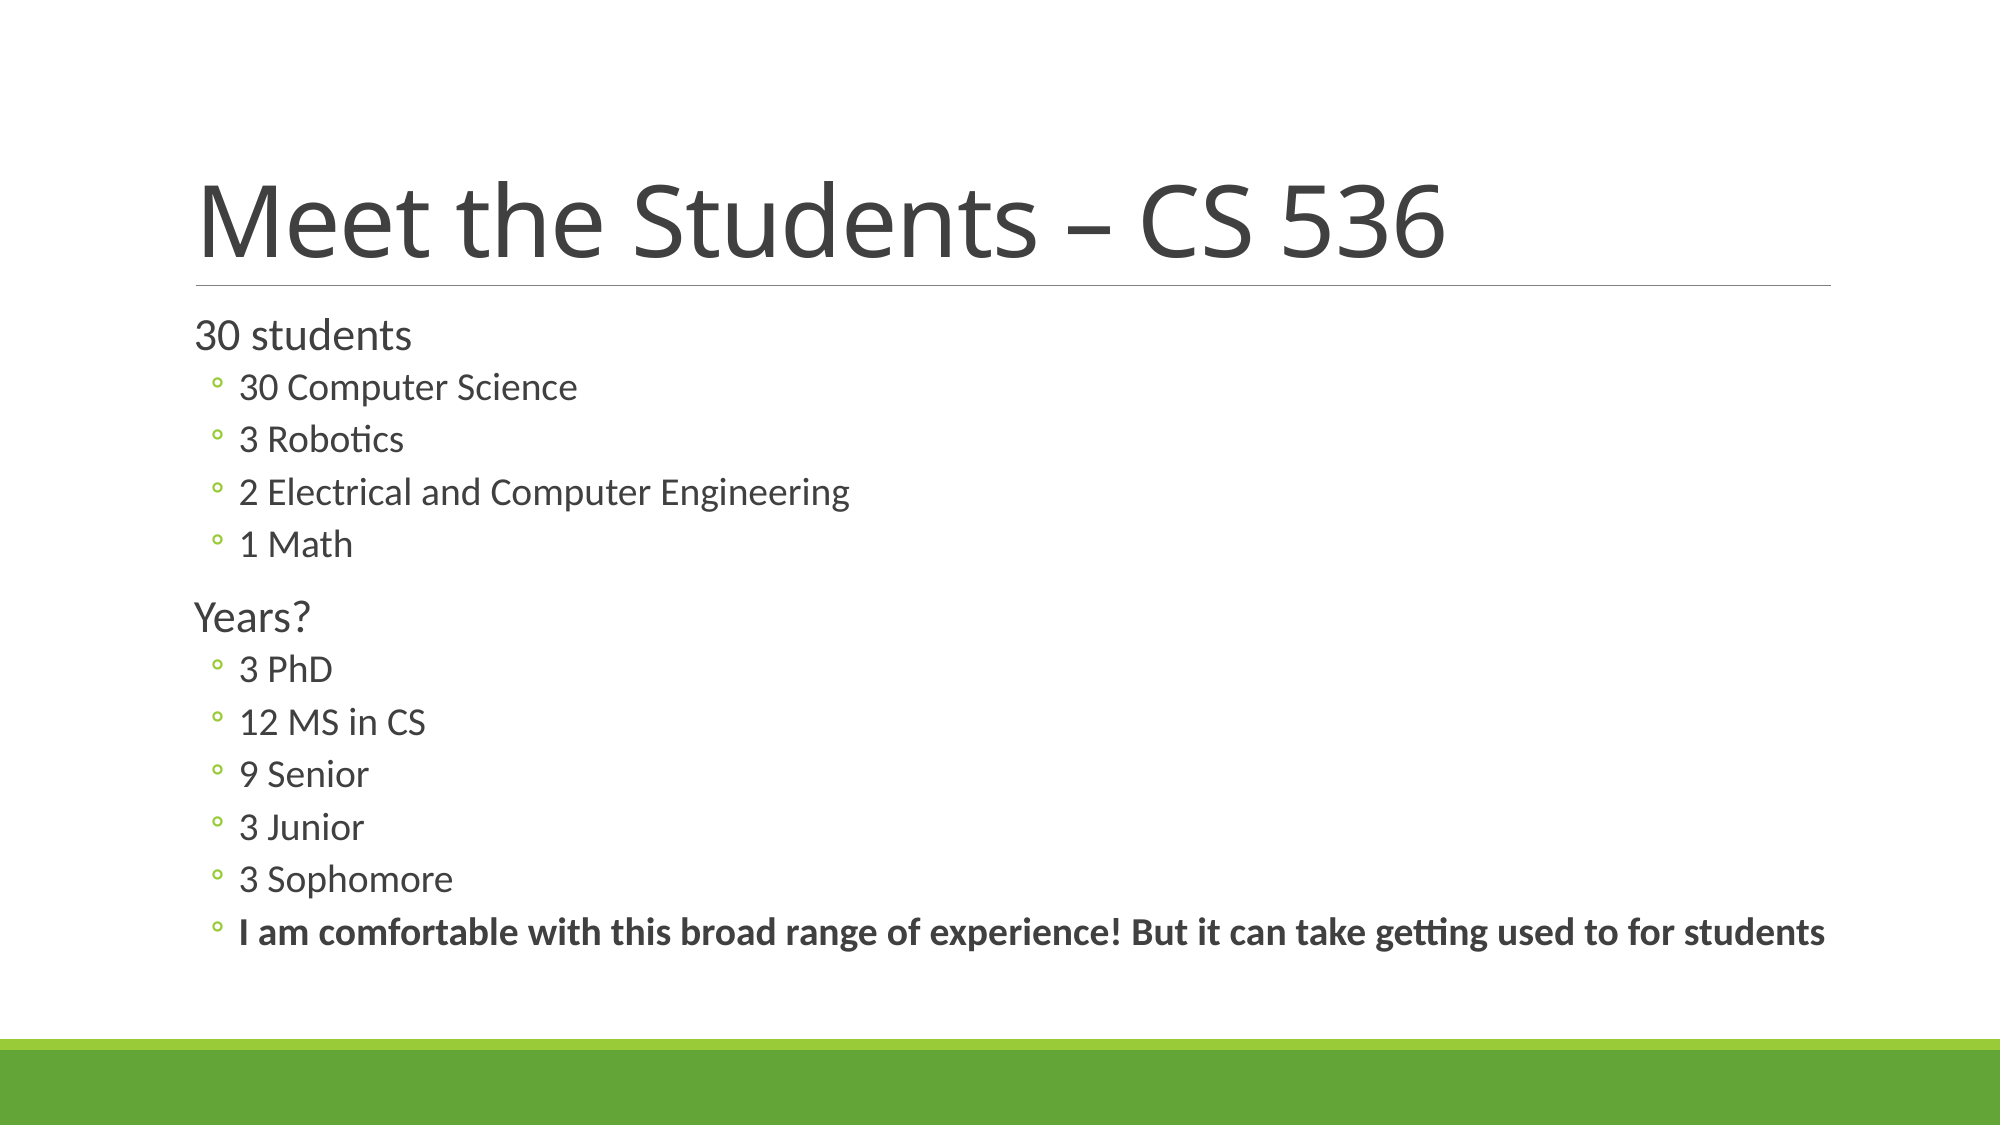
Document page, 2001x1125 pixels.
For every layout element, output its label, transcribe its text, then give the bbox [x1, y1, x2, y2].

title Meet the Students – CS 536 [180, 47, 1830, 285]
list 30 students 30 Computer Science 3 Robotics 2 Electrical and Computer Engineering 1 Math Years? 3 PhD 12 MS in CS 9 Senior 3 Junior 3 Sophomore I am comfortable with this broad range of experience! But it can take getting used to for students [180, 302, 1830, 963]
